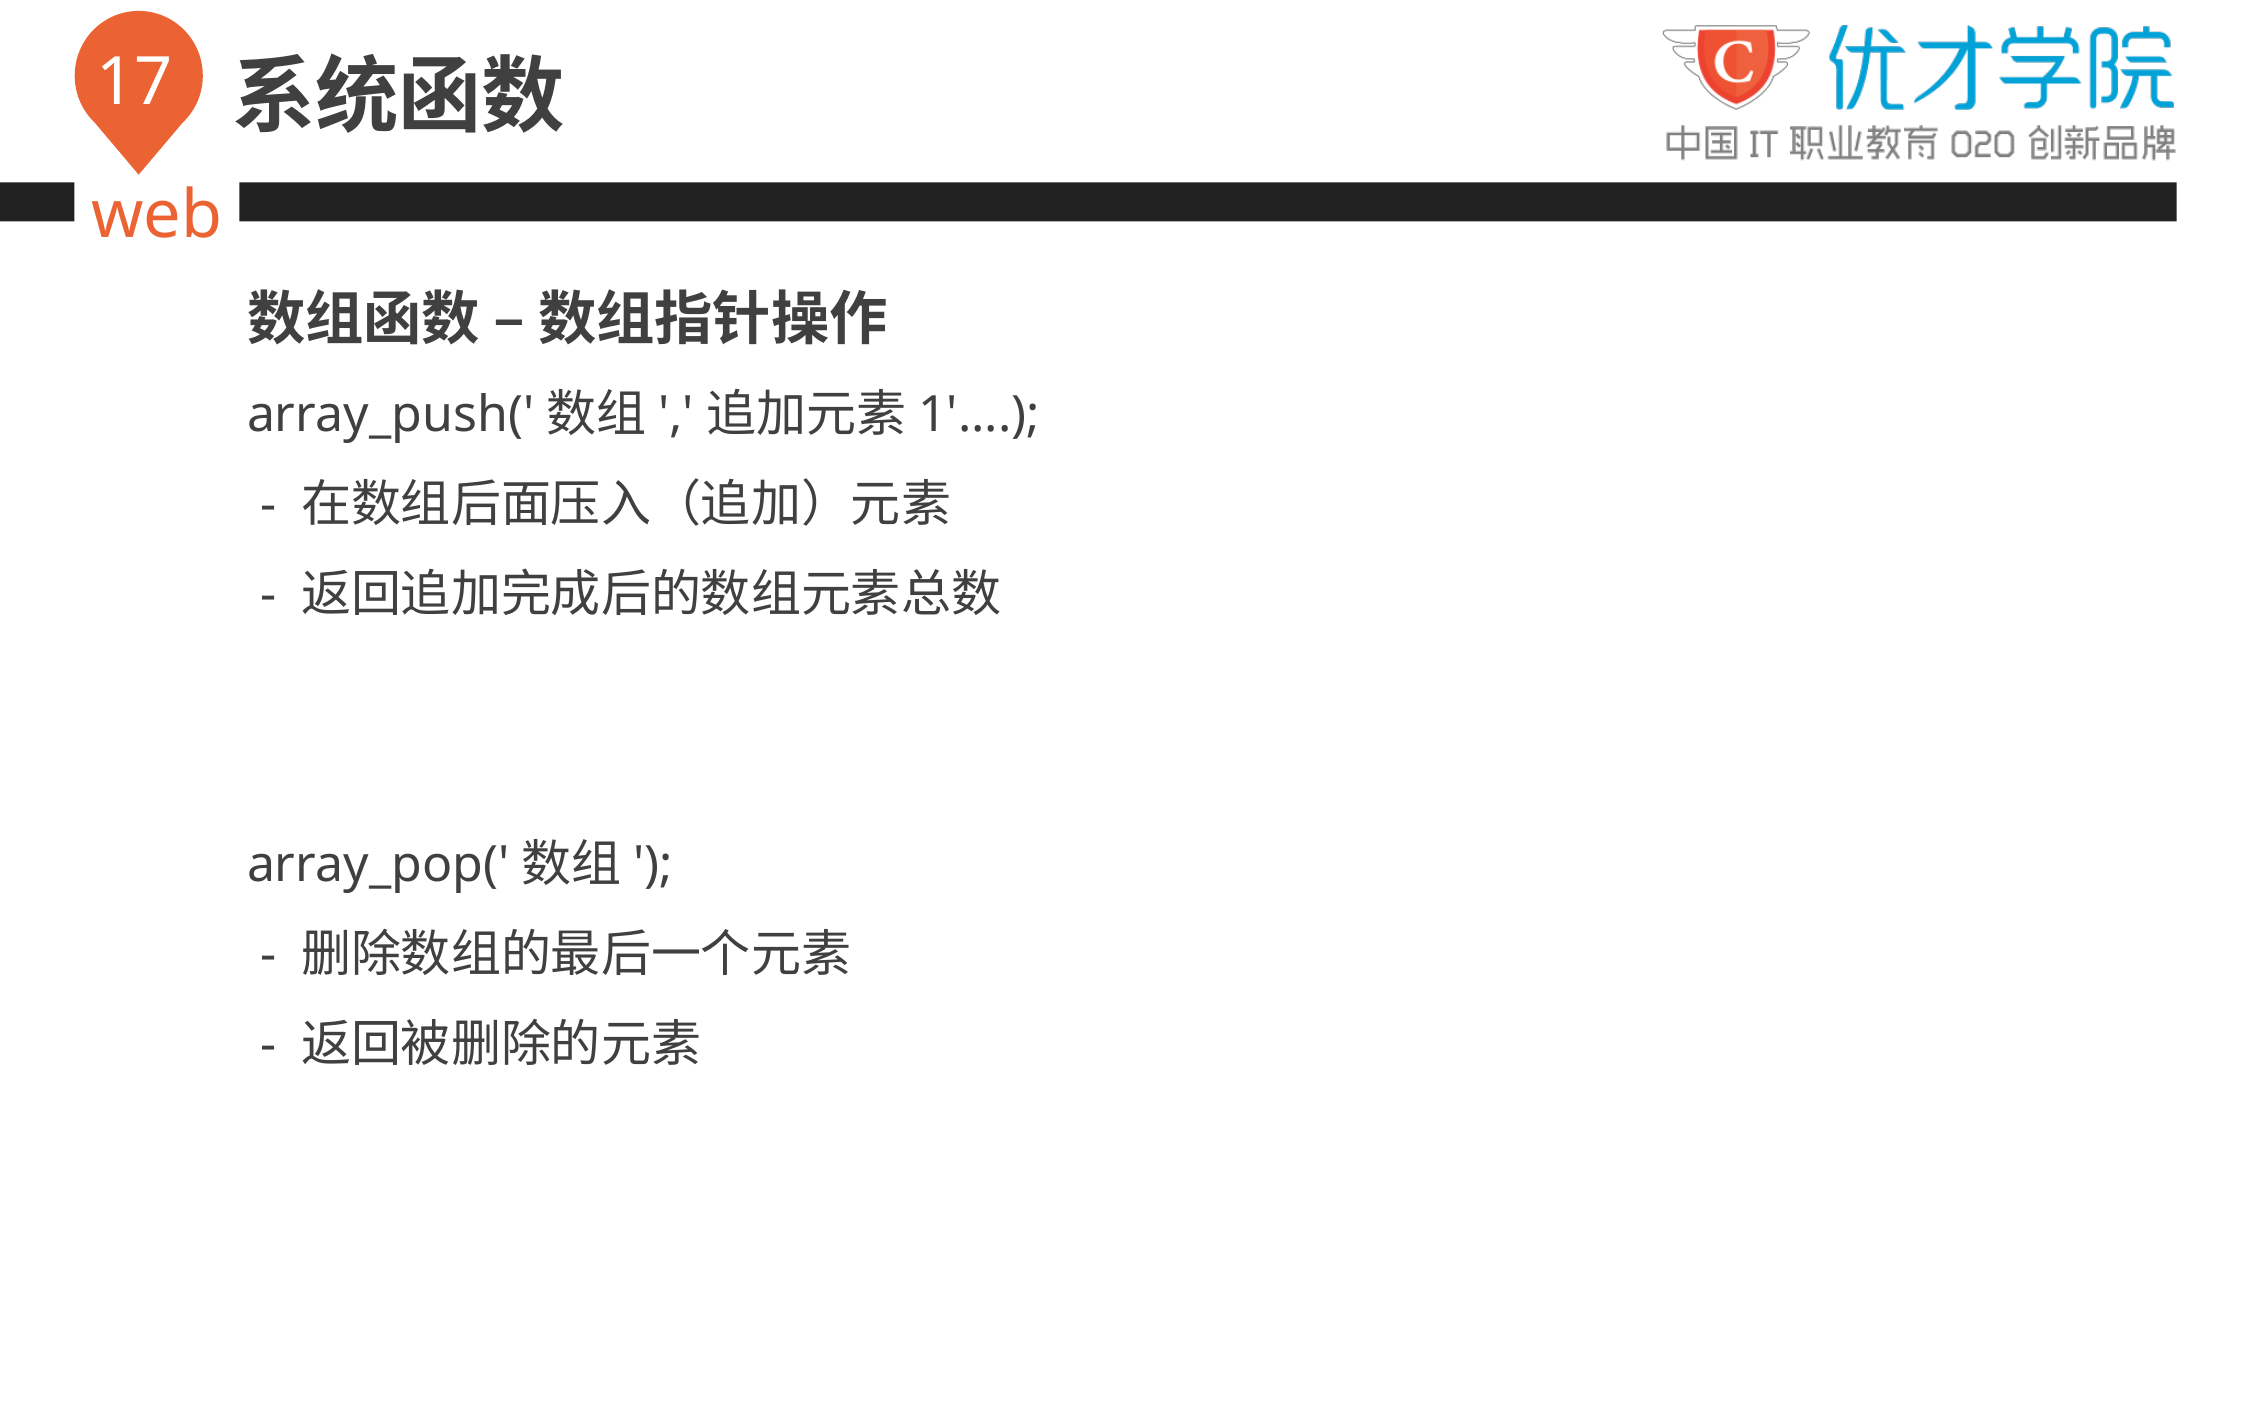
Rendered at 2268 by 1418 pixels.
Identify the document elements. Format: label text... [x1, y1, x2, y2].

picture [1640, 22, 2210, 167]
text_box [0, 181, 74, 222]
text_box web [74, 175, 240, 260]
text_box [74, 10, 583, 175]
text_box 数组函数 – 数组指针操作 array_push('数组','追加元素1'....); - 在数组后面压入（追加）元素 - 返回追加完成后的数组元素总数 array_pop('数组'); - 删除数组的最后一个元素 - 返回被删除的元素 [232, 238, 2100, 1079]
text_box [240, 181, 2178, 222]
